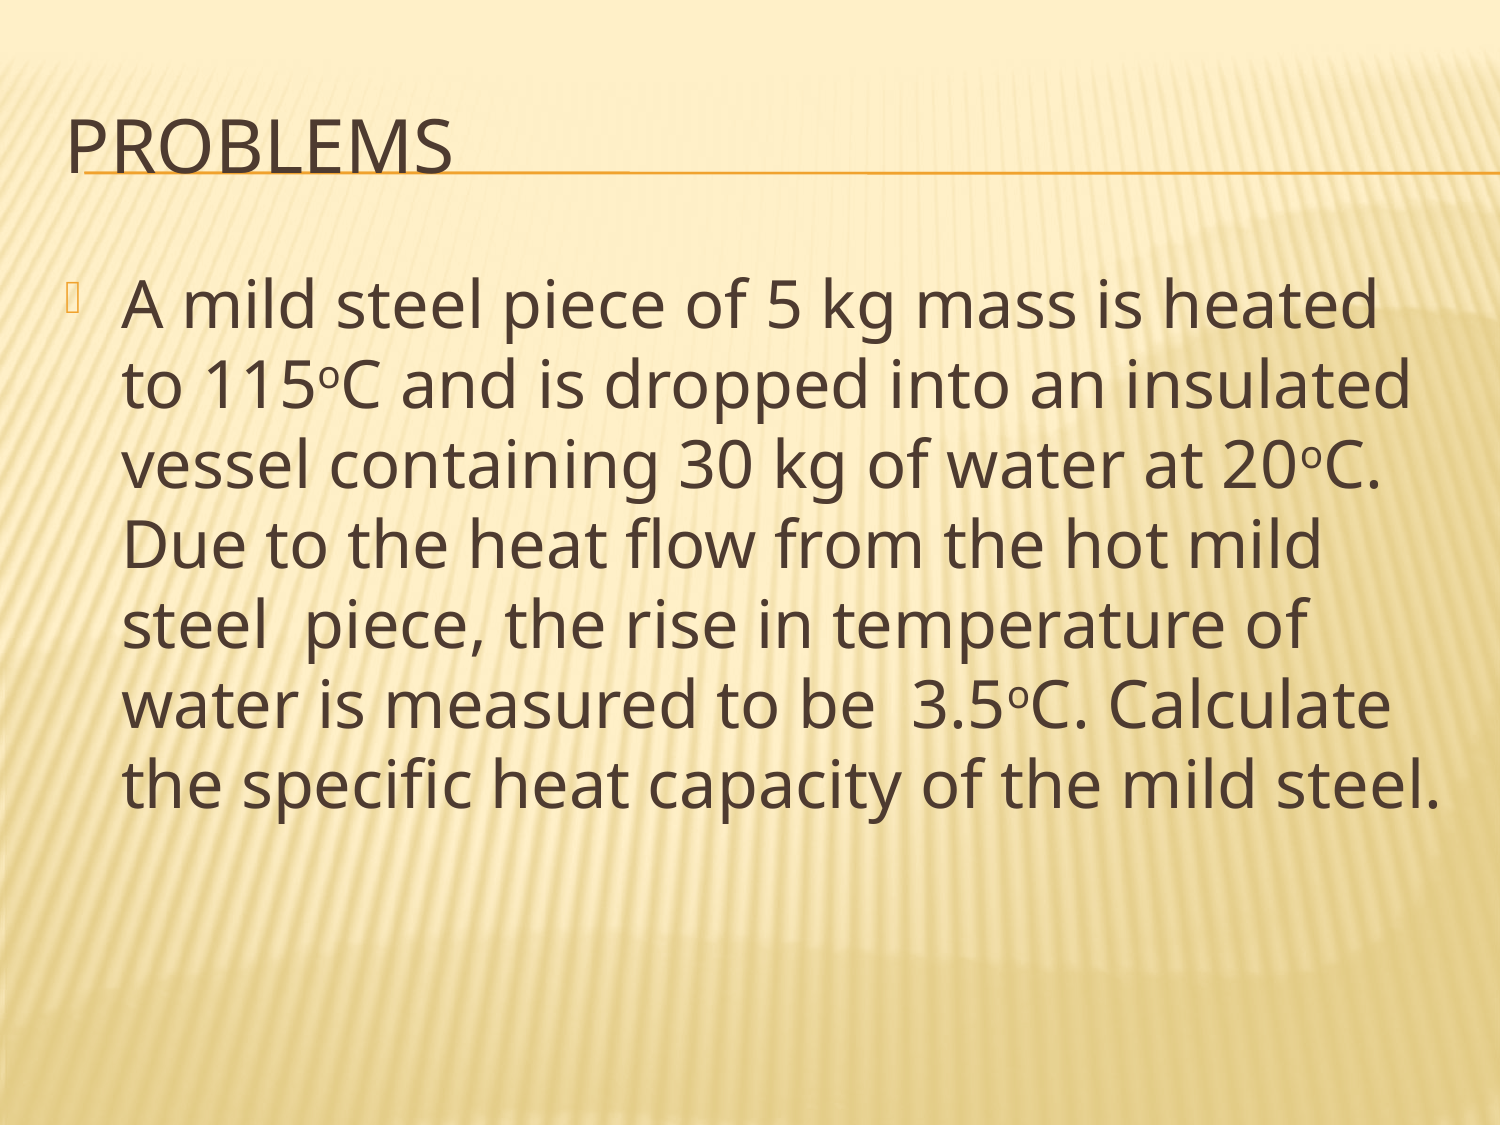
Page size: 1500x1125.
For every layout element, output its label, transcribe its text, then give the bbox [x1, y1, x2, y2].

title Problems [50, 75, 1475, 213]
list A mild steel piece of 5 kg mass is heated to 115oC and is dropped into an insulated vessel containing 30 kg of water at 20oC. Due to the heat flow from the hot mild steel piece, the rise in temperature of water is measured to be 3.5oC. Calculate the specific heat capacity of the mild steel. [50, 254, 1475, 998]
